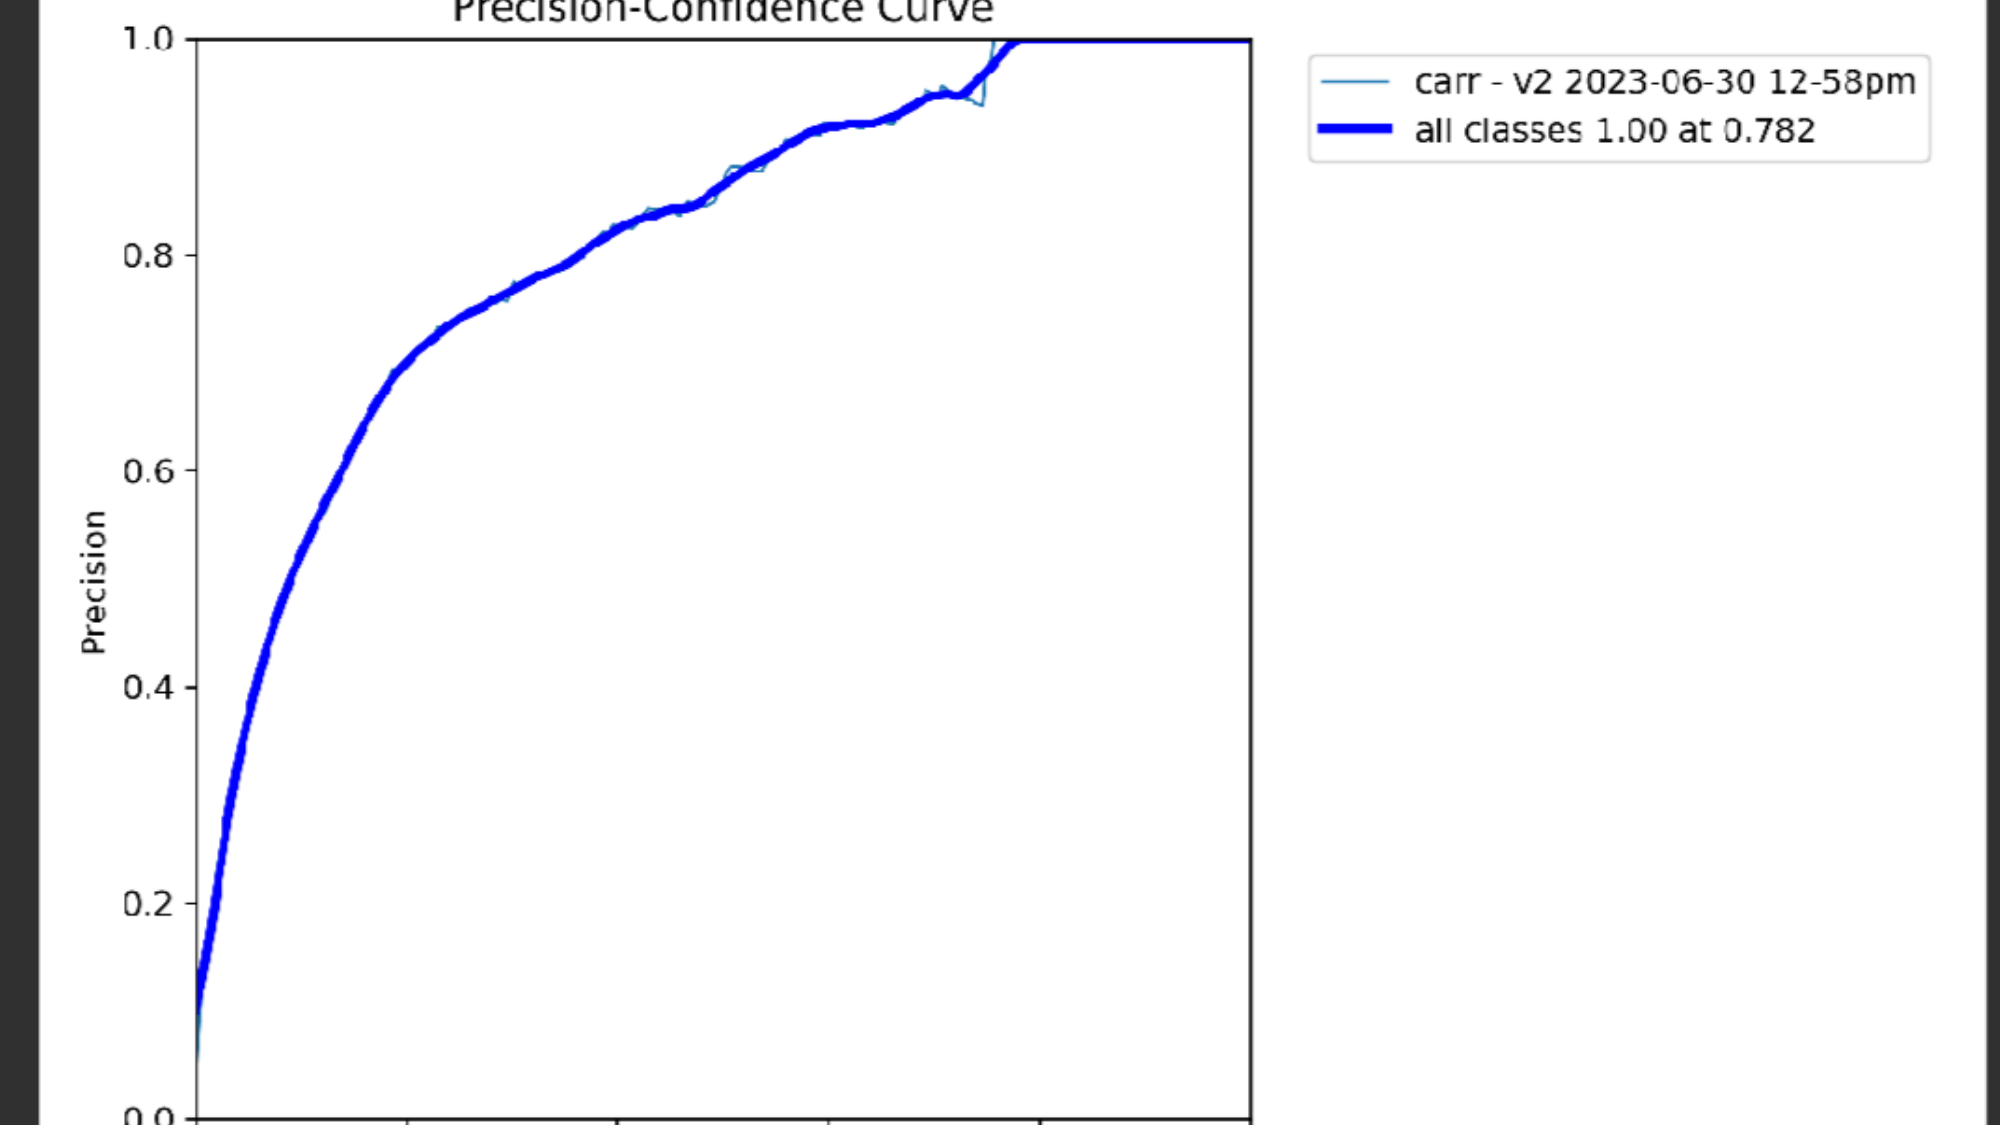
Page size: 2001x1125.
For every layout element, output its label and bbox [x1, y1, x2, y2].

list [0, 0, 2000, 1125]
